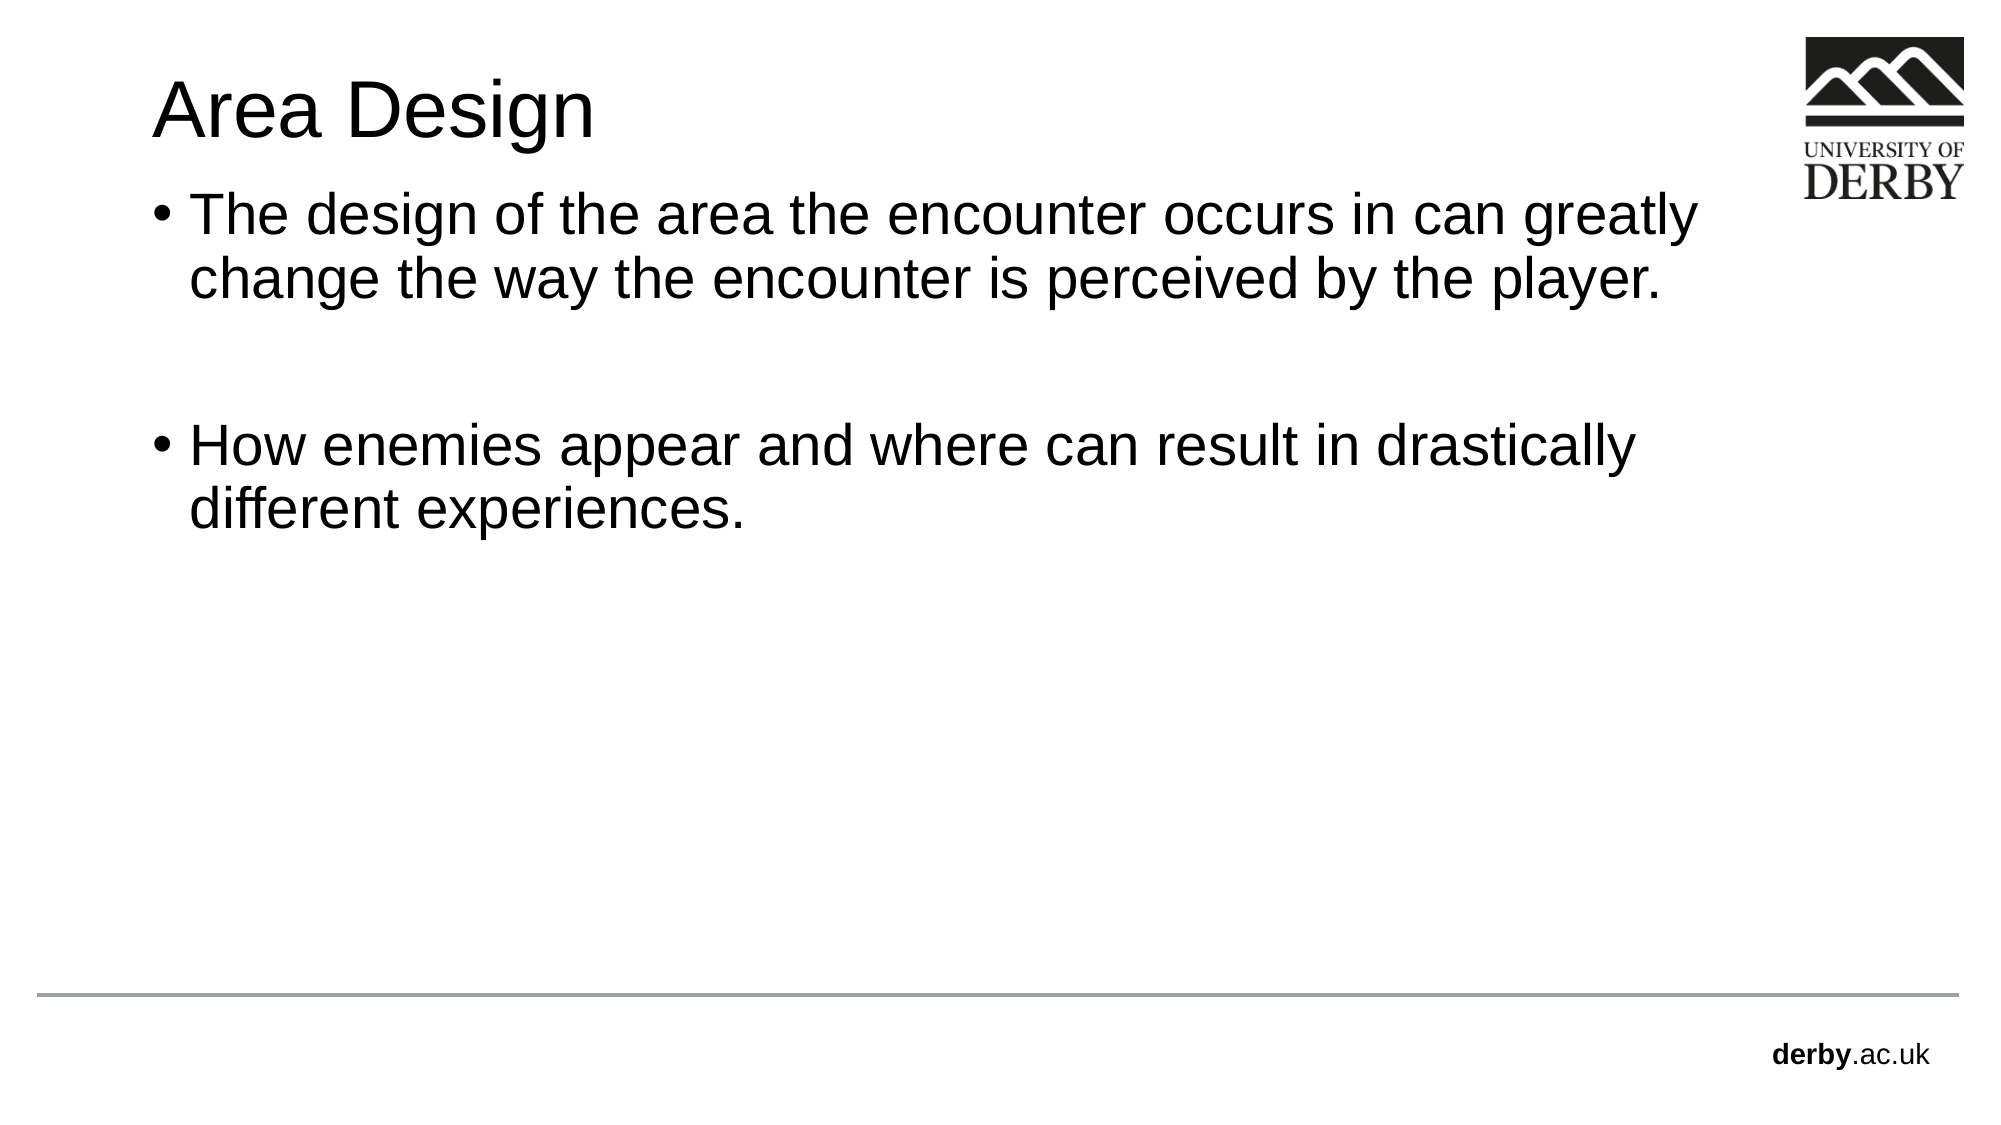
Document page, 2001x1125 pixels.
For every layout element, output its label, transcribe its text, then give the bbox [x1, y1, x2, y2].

picture [1804, 37, 1964, 199]
list The design of the area the encounter occurs in can greatly change the way the encounter is perceived by the player. How enemies appear and where can result in drastically different experiences. [137, 177, 1791, 985]
title Area Design [137, 59, 1791, 163]
